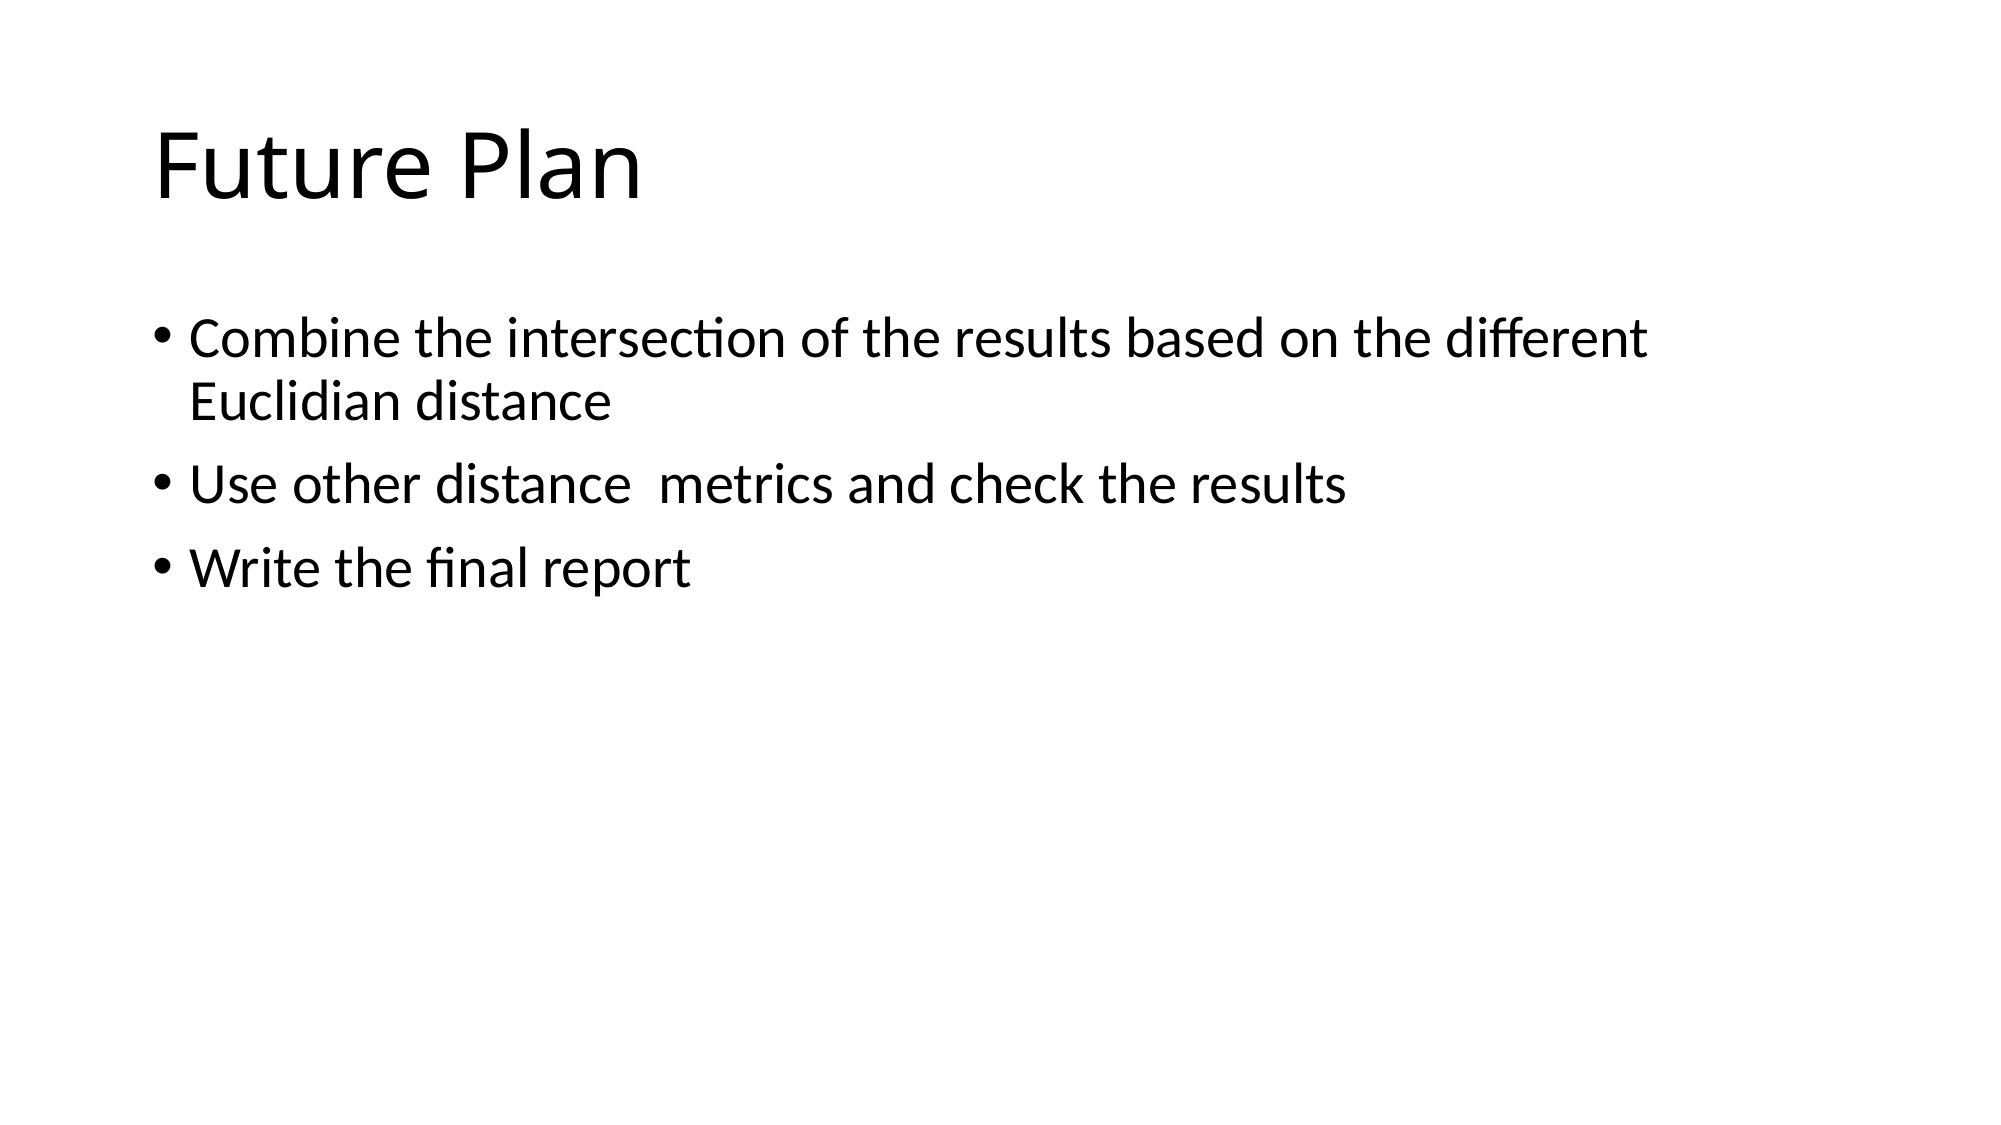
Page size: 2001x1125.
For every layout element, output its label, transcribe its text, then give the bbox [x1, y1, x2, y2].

title Future Plan [137, 59, 1863, 278]
list Combine the intersection of the results based on the different Euclidian distance Use other distance metrics and check the results Write the final report [137, 299, 1863, 1014]
